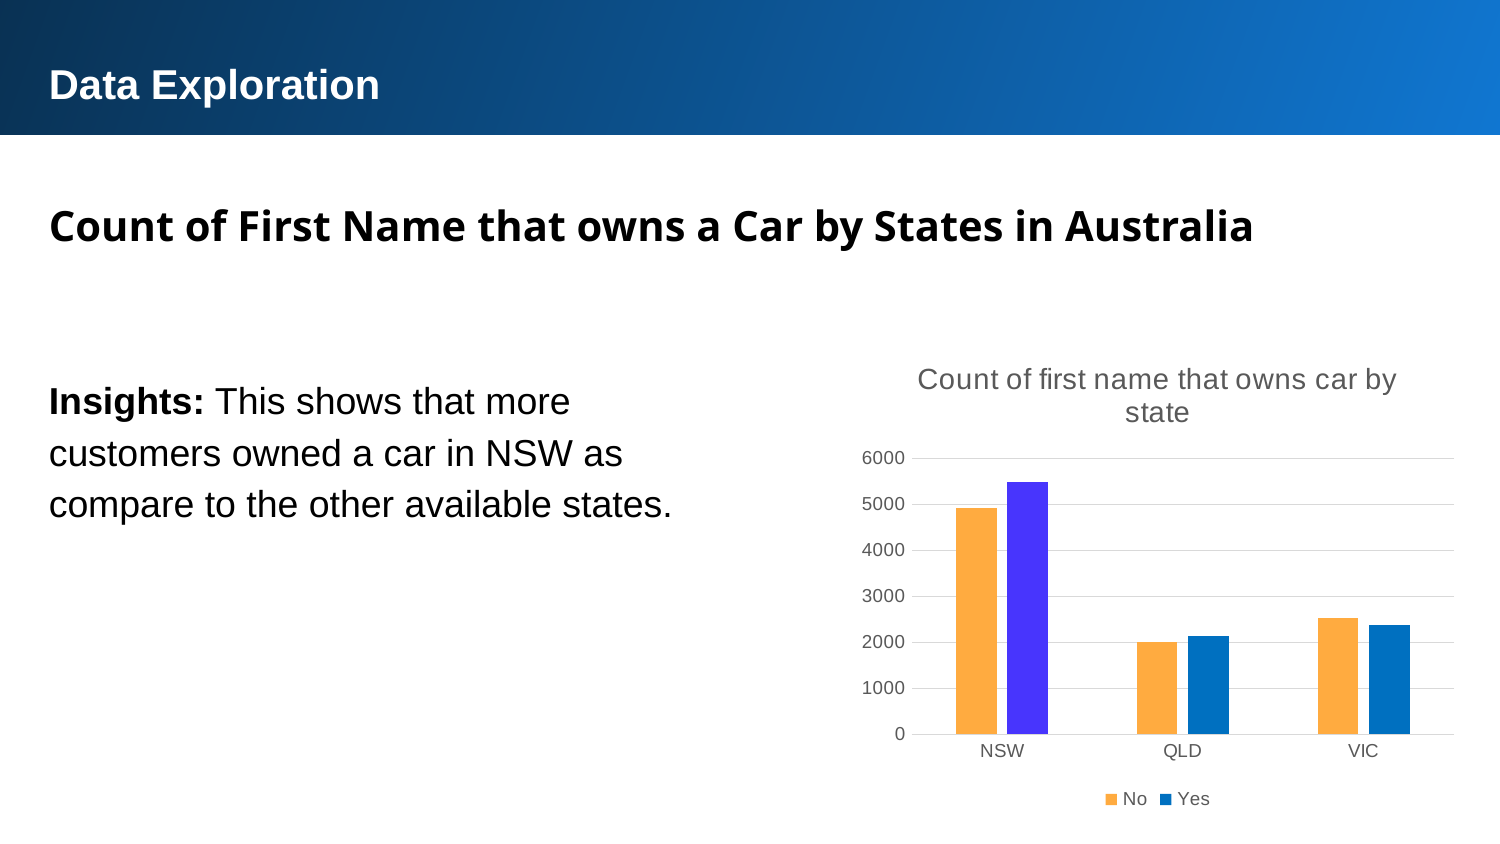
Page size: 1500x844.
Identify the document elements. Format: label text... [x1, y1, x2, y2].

text_box Insights: This shows that more customers owned a car in NSW as compare to the other available states. [33, 355, 712, 541]
text_box Count of First Name that owns a Car by States in Australia [33, 177, 1439, 266]
text_box Data Exploration [33, 43, 1439, 174]
chart [849, 336, 1467, 817]
text_box [0, 0, 1500, 135]
